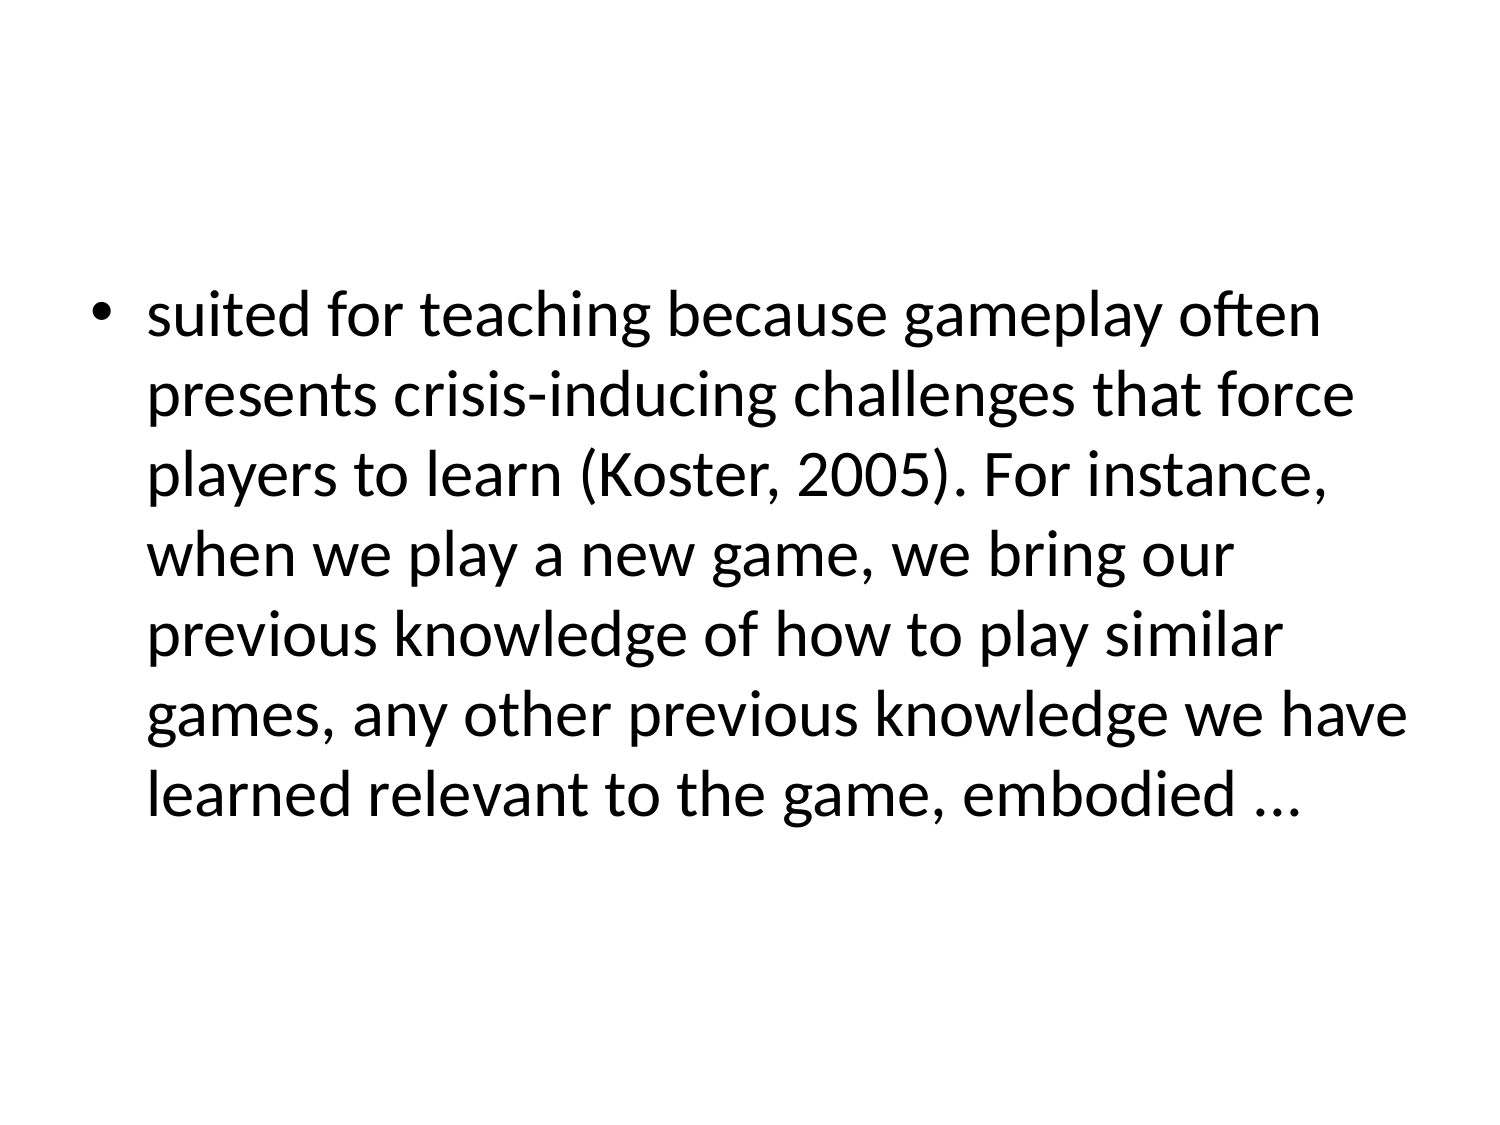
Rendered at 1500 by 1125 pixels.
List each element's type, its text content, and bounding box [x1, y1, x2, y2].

list suited for teaching because gameplay often presents crisis-inducing challenges that force players to learn (Koster, 2005). For instance, when we play a new game, we bring our previous knowledge of how to play similar games, any other previous knowledge we have learned relevant to the game, embodied ... [75, 262, 1425, 1005]
